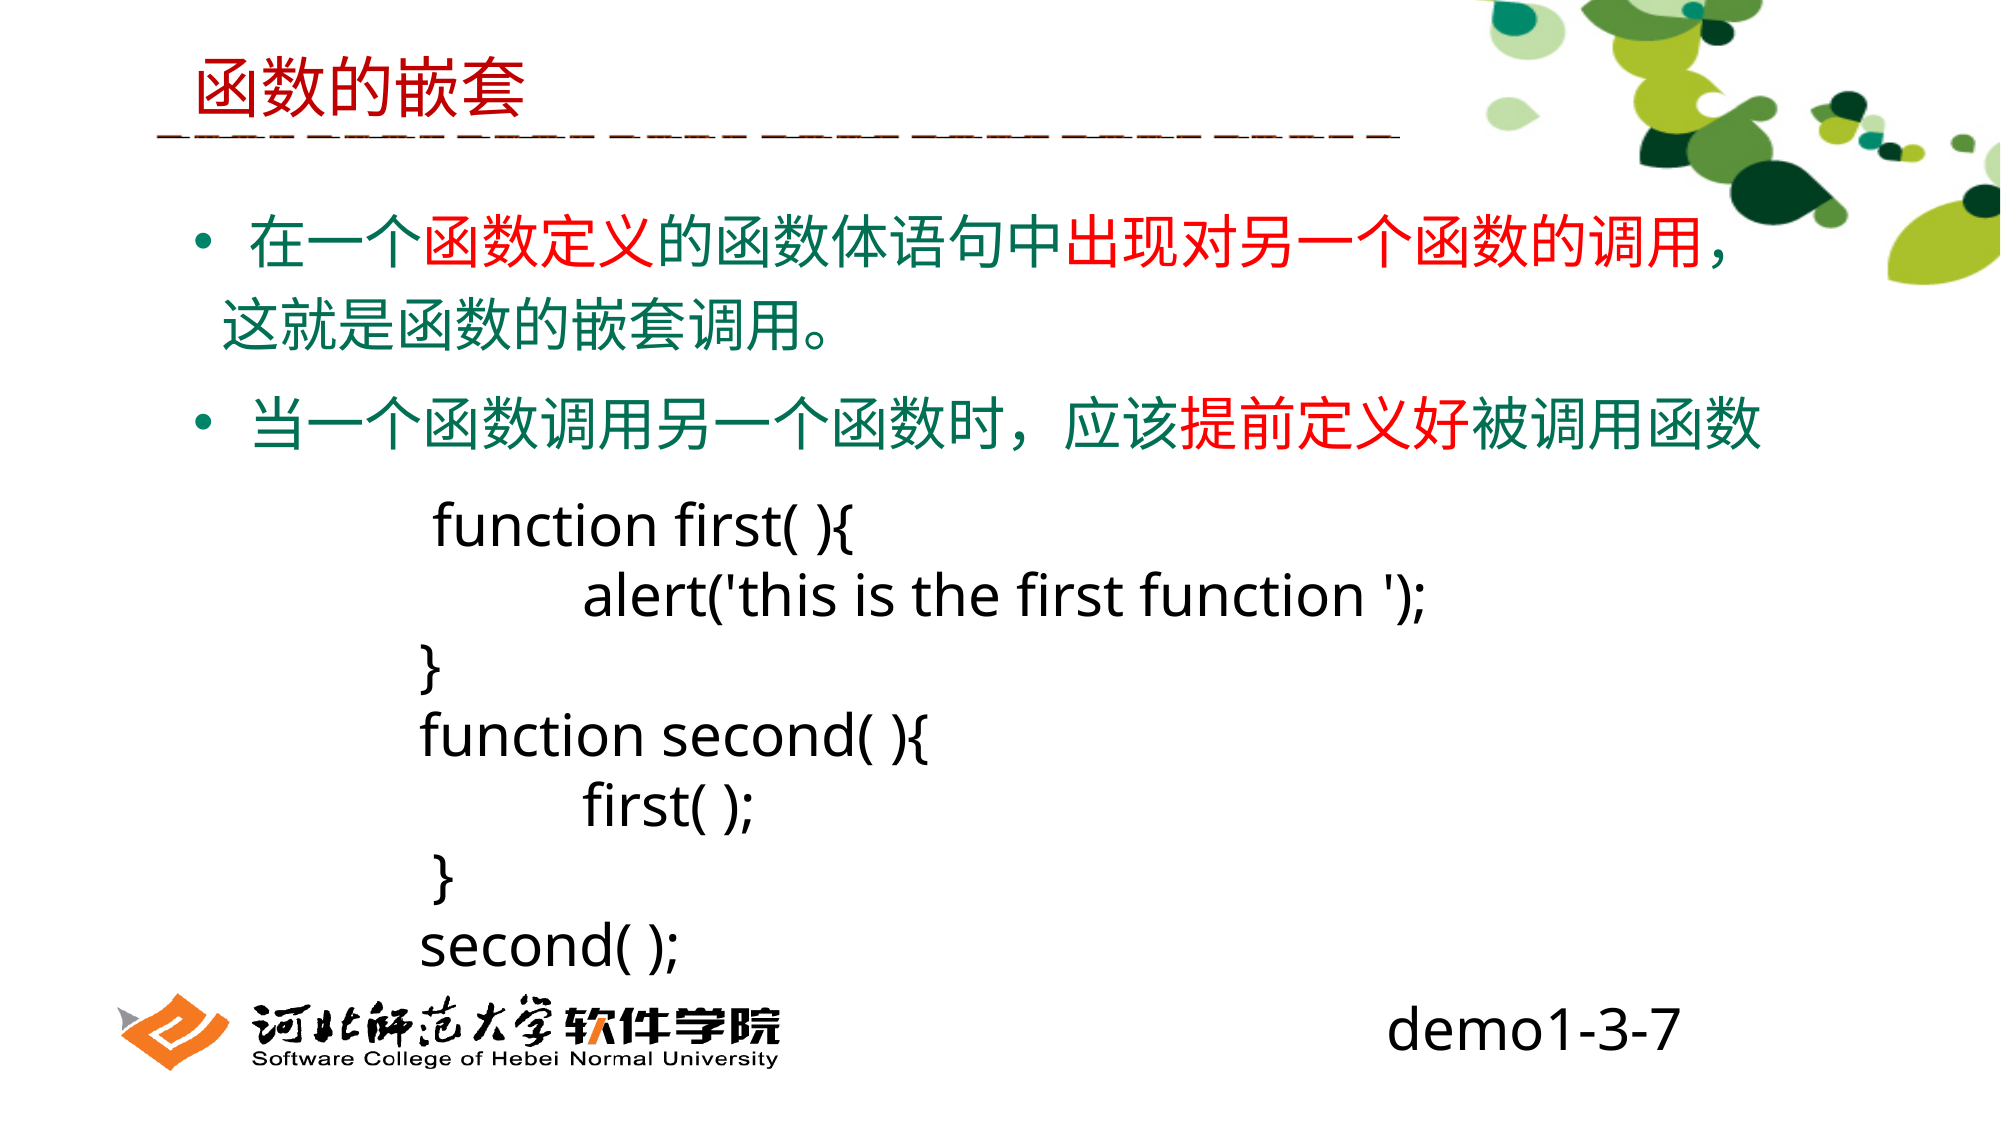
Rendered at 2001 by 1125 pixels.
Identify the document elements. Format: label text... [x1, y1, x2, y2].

picture [0, 0, 2001, 1125]
text_box demo1-3-7 [1372, 984, 1698, 1070]
text_box function first( ){ alert('this is the first function '); } function second( ){ first( ); } second( ); [267, 420, 1489, 986]
list 在一个函数定义的函数体语句中出现对另一个函数的调用，这就是函数的嵌套调用。 当一个函数调用另一个函数时，应该提前定义好被调用函数 [178, 184, 1792, 947]
list 函数的嵌套 [178, 38, 1523, 120]
